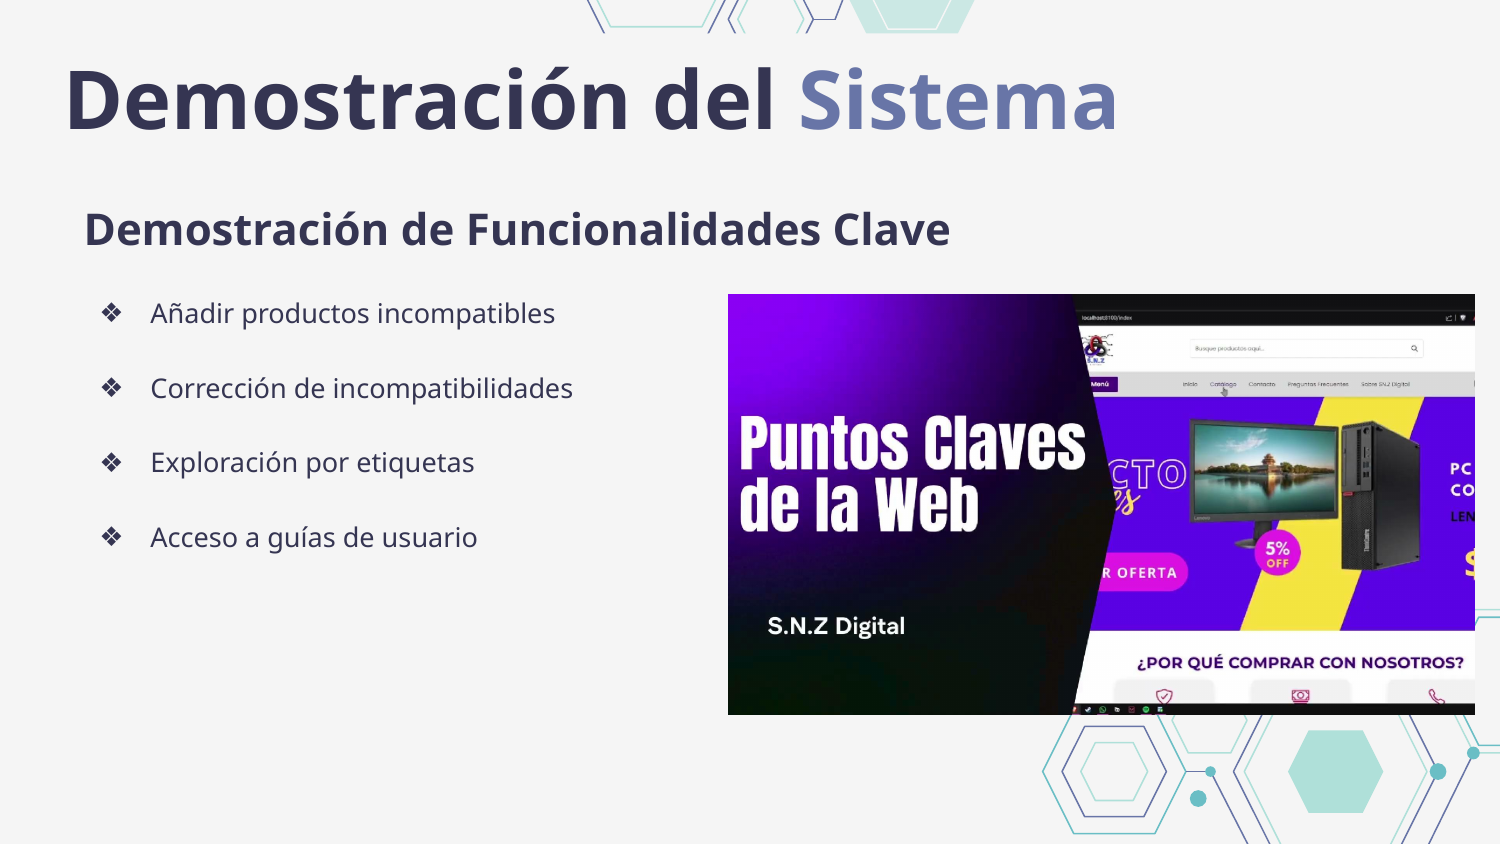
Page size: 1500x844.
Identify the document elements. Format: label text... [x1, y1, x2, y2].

subtitle Añadir productos incompatibles Corrección de incompatibilidades Exploración por etiquetas Acceso a guías de usuario [60, 276, 704, 796]
title Demostración del Sistema [48, 33, 1361, 209]
title Demostración de Funcionalidades Clave [28, 180, 1007, 270]
picture [728, 294, 1476, 715]
